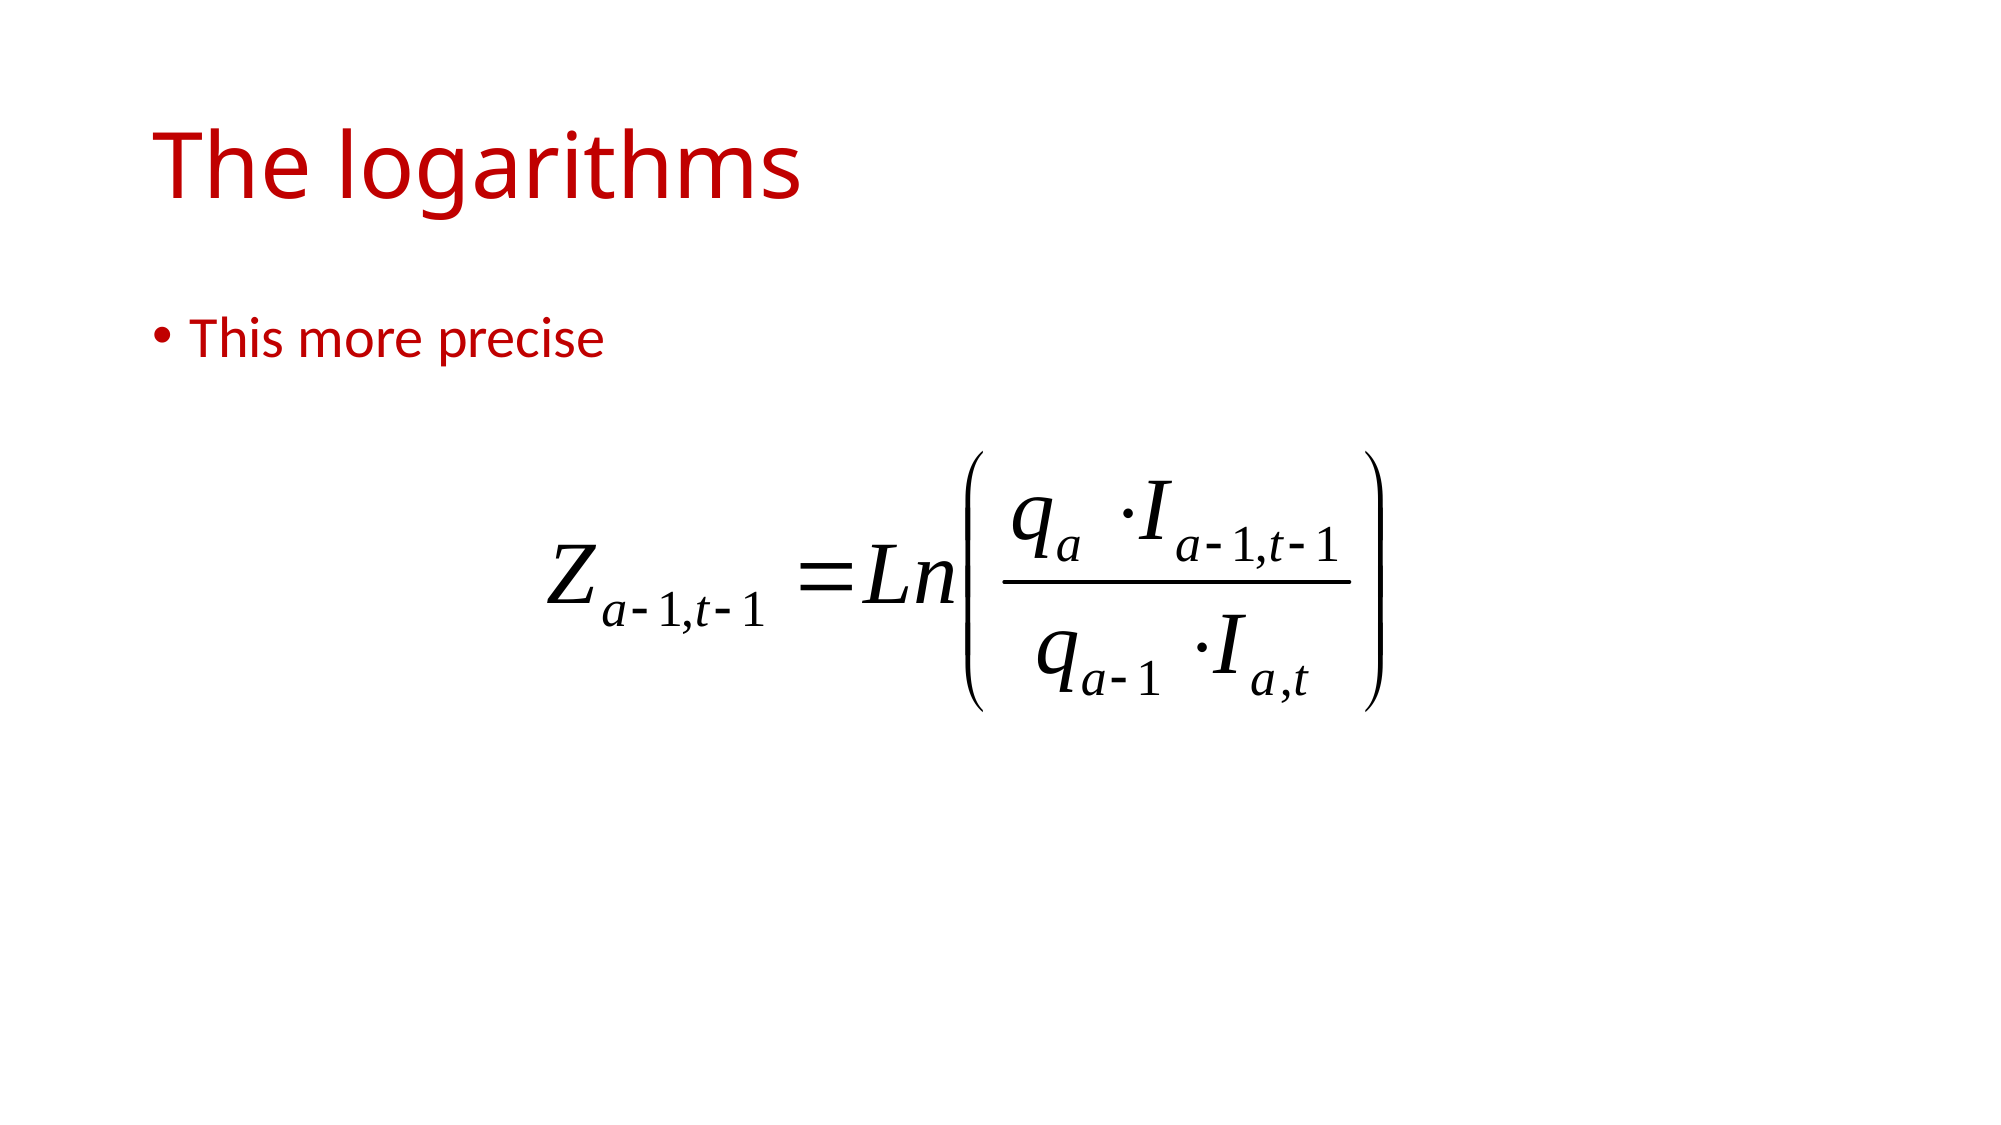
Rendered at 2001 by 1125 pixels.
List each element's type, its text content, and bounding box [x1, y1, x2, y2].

list This more precise [137, 299, 1863, 1014]
title The logarithms [137, 59, 1863, 278]
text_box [531, 433, 1412, 730]
